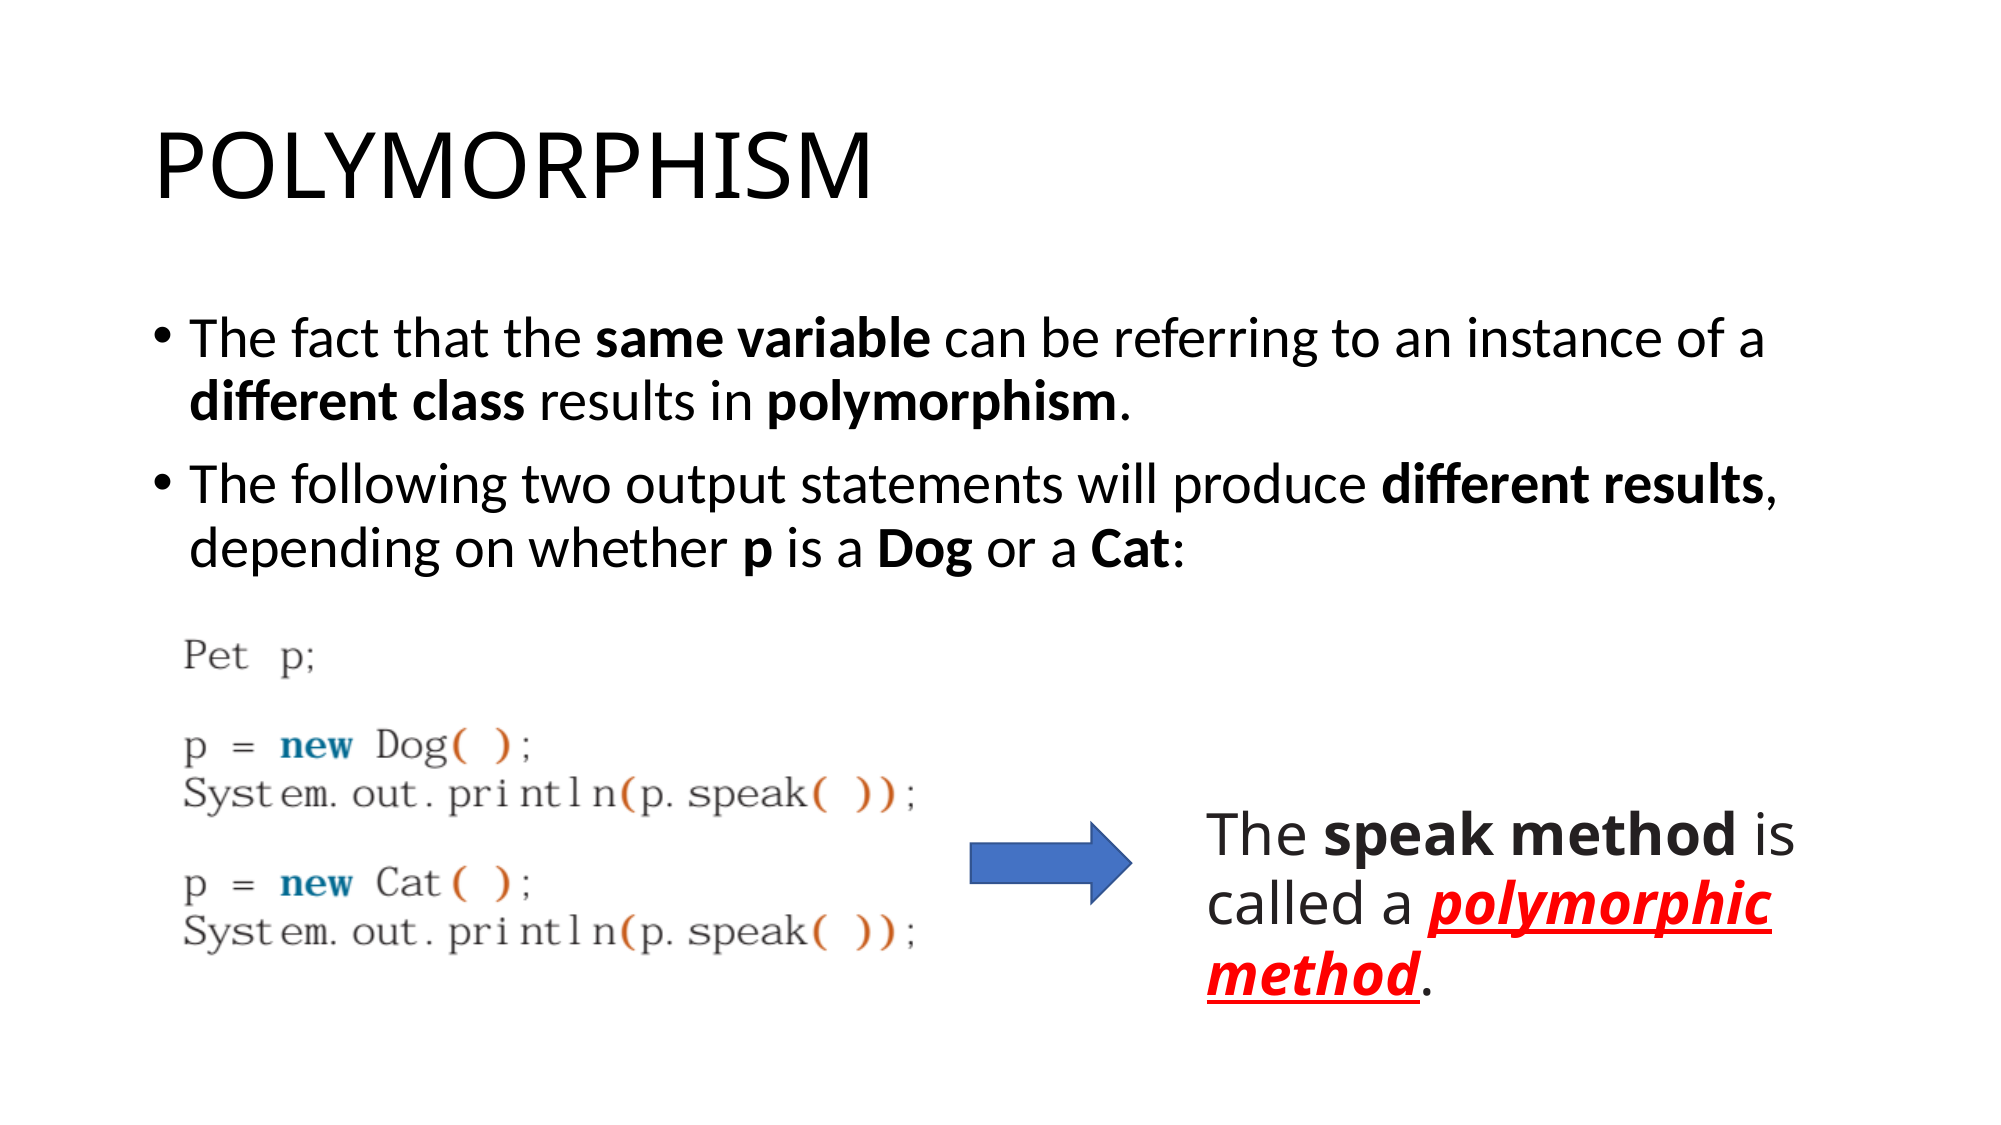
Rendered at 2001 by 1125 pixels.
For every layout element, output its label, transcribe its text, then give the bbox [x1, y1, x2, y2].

title POLYMORPHISM [137, 59, 1863, 278]
text_box The speak method is called a polymorphic method. [1191, 789, 1904, 1084]
list The fact that the same variable can be referring to an instance of a different class results in polymorphism. The following two output statements will produce different results, depending on whether p is a Dog or a Cat: [137, 299, 1863, 1014]
picture [178, 631, 949, 968]
text_box [969, 820, 1133, 906]
